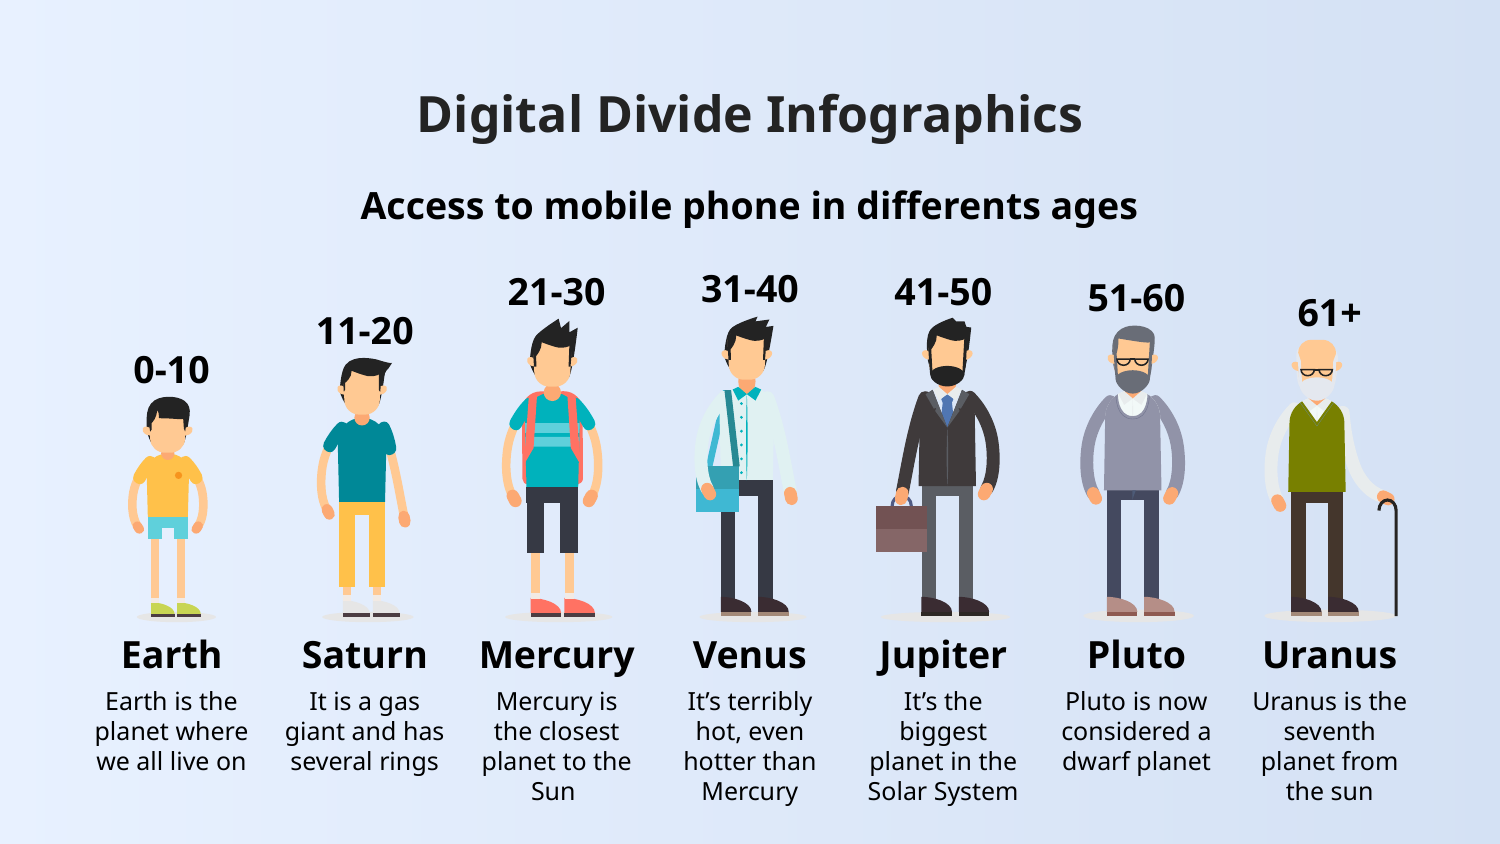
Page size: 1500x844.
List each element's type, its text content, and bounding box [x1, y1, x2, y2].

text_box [846, 261, 1041, 777]
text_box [653, 259, 847, 777]
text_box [1039, 268, 1234, 777]
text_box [459, 261, 649, 777]
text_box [267, 300, 454, 777]
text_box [74, 339, 262, 777]
text_box Access to mobile phone in differents ages [243, 175, 1257, 233]
title Digital Divide Infographics [75, 67, 1425, 162]
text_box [1238, 282, 1427, 777]
